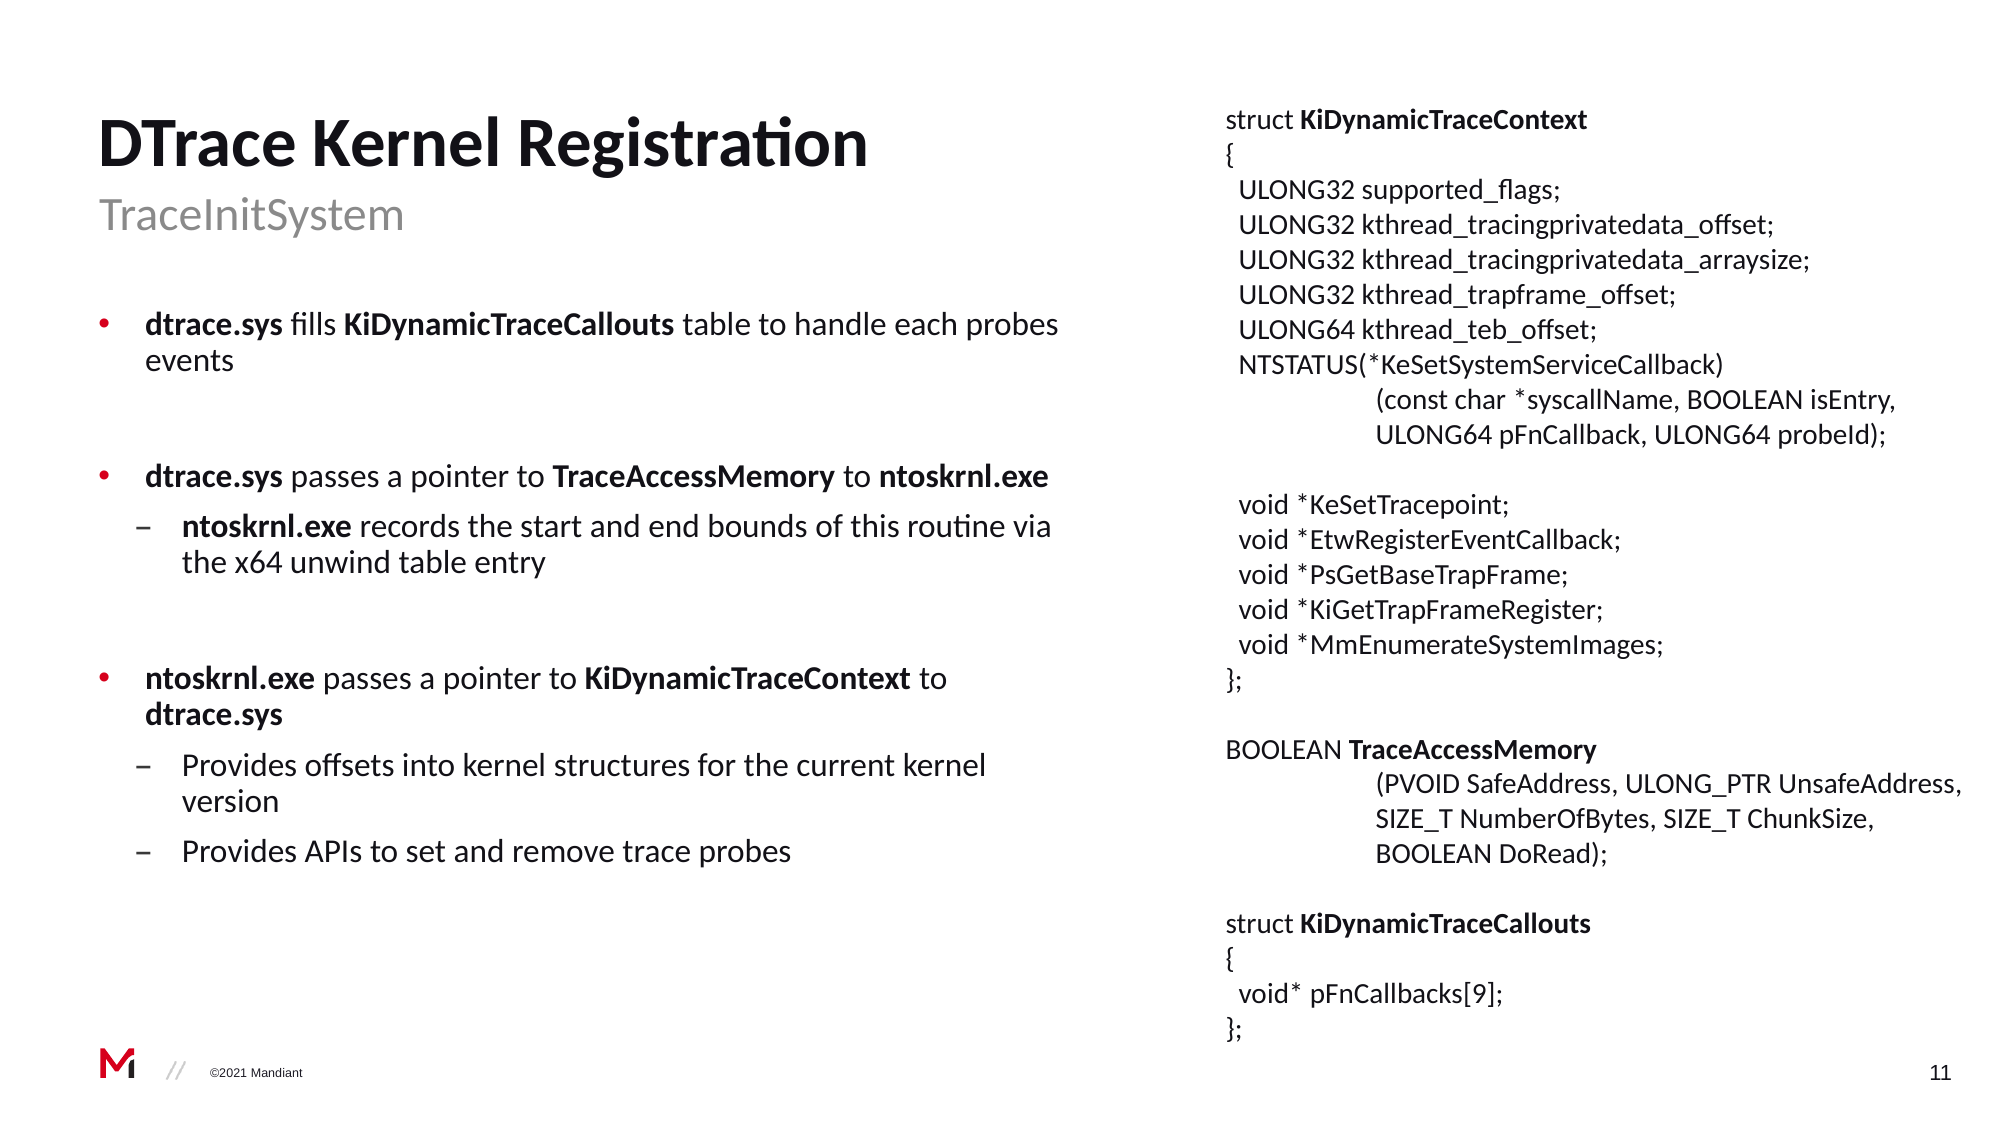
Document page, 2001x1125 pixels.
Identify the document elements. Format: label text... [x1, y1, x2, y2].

text_box struct KiDynamicTraceContext { ULONG32 supported_flags; ULONG32 kthread_tracingprivatedata_offset; ULONG32 kthread_tracingprivatedata_arraysize; ULONG32 kthread_trapframe_offset; ULONG64 kthread_teb_offset; NTSTATUS(*KeSetSystemServiceCallback) (const char *syscallName, BOOLEAN isEntry, ULONG64 pFnCallback, ULONG64 probeId); void *KeSetTracepoint; void *EtwRegisterEventCallback; void *PsGetBaseTrapFrame; void *KiGetTrapFrameRegister; void *MmEnumerateSystemImages; }; BOOLEAN TraceAccessMemory (PVOID SafeAddress, ULONG_PTR UnsafeAddress, SIZE_T NumberOfBytes, SIZE_T ChunkSize, BOOLEAN DoRead); struct KiDynamicTraceCallouts { void* pFnCallbacks[9]; }; [1225, 93, 2000, 1106]
list dtrace.sys fills KiDynamicTraceCallouts table to handle each probes events dtrace.sys passes a pointer to TraceAccessMemory to ntoskrnl.exe ntoskrnl.exe records the start and end bounds of this routine via the x64 unwind table entry ntoskrnl.exe passes a pointer to KiDynamicTraceContext to dtrace.sys Provides offsets into kernel structures for the current kernel version Provides APIs to set and remove trace probes [98, 241, 1075, 959]
picture [163, 1058, 188, 1083]
list TraceInitSystem [98, 189, 1225, 241]
title DTrace Kernel Registration [98, 97, 1225, 168]
